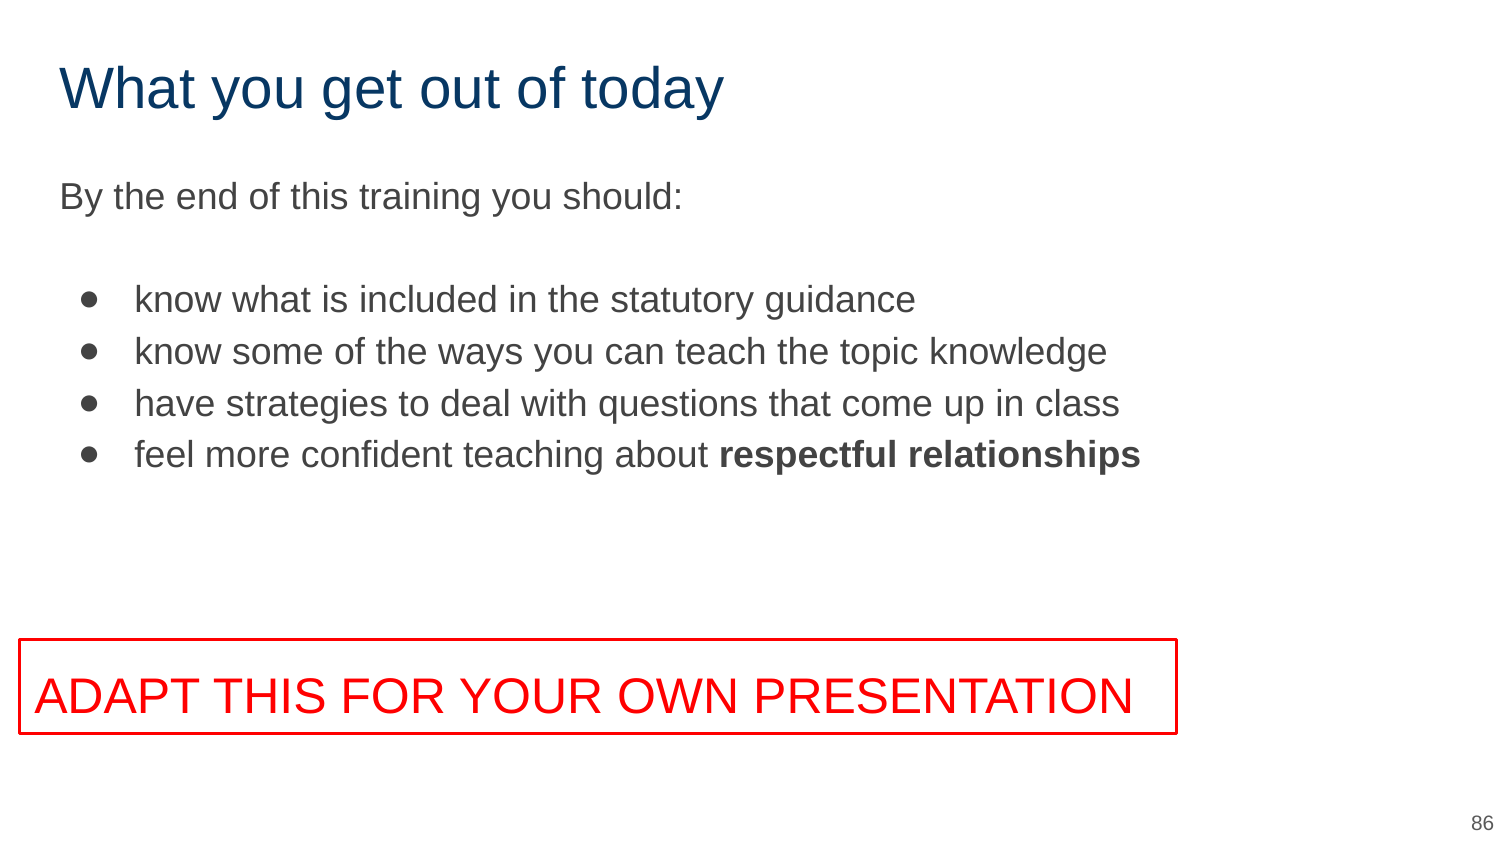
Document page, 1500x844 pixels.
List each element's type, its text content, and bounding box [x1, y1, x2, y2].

title What you get out of today [44, 35, 1007, 130]
subtitle ADAPT THIS FOR YOUR OWN PRESENTATION [19, 639, 1177, 734]
slide_number 86 [1419, 789, 1500, 844]
list By the end of this training you should: know what is included in the statutory guidance know some of the ways you can teach the topic knowledge have strategies to deal with questions that come up in class feel more confident teaching about respectful relationships [44, 150, 1224, 769]
